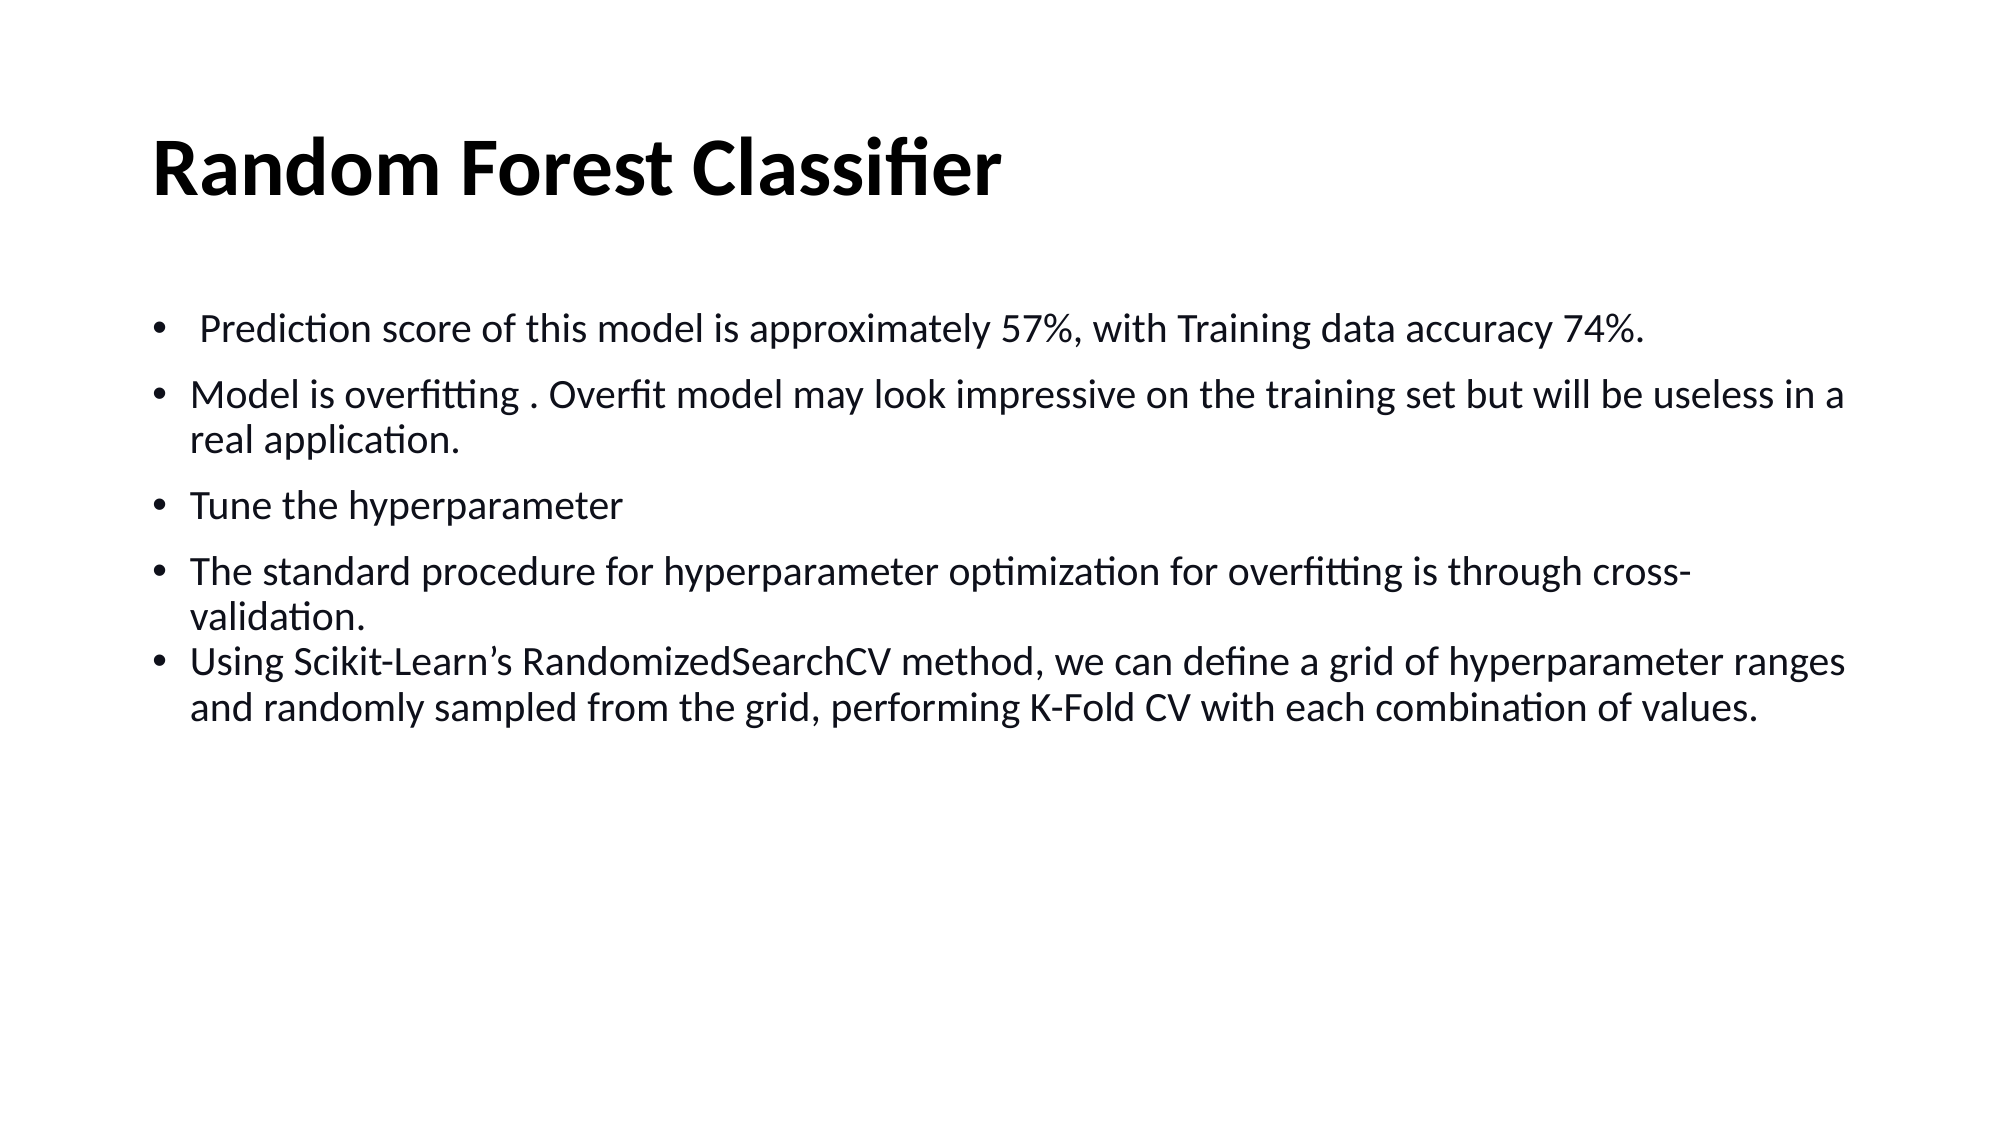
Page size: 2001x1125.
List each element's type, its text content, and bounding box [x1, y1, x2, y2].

list Prediction score of this model is approximately 57%, with Training data accuracy 74%. Model is overfitting . Overfit model may look impressive on the training set but will be useless in a real application. Tune the hyperparameter The standard procedure for hyperparameter optimization for overfitting is through cross-validation. Using Scikit-Learn’s RandomizedSearchCV method, we can define a grid of hyperparameter ranges and randomly sampled from the grid, performing K-Fold CV with each combination of values. [137, 299, 1863, 1014]
title Random Forest Classifier [137, 59, 1863, 278]
